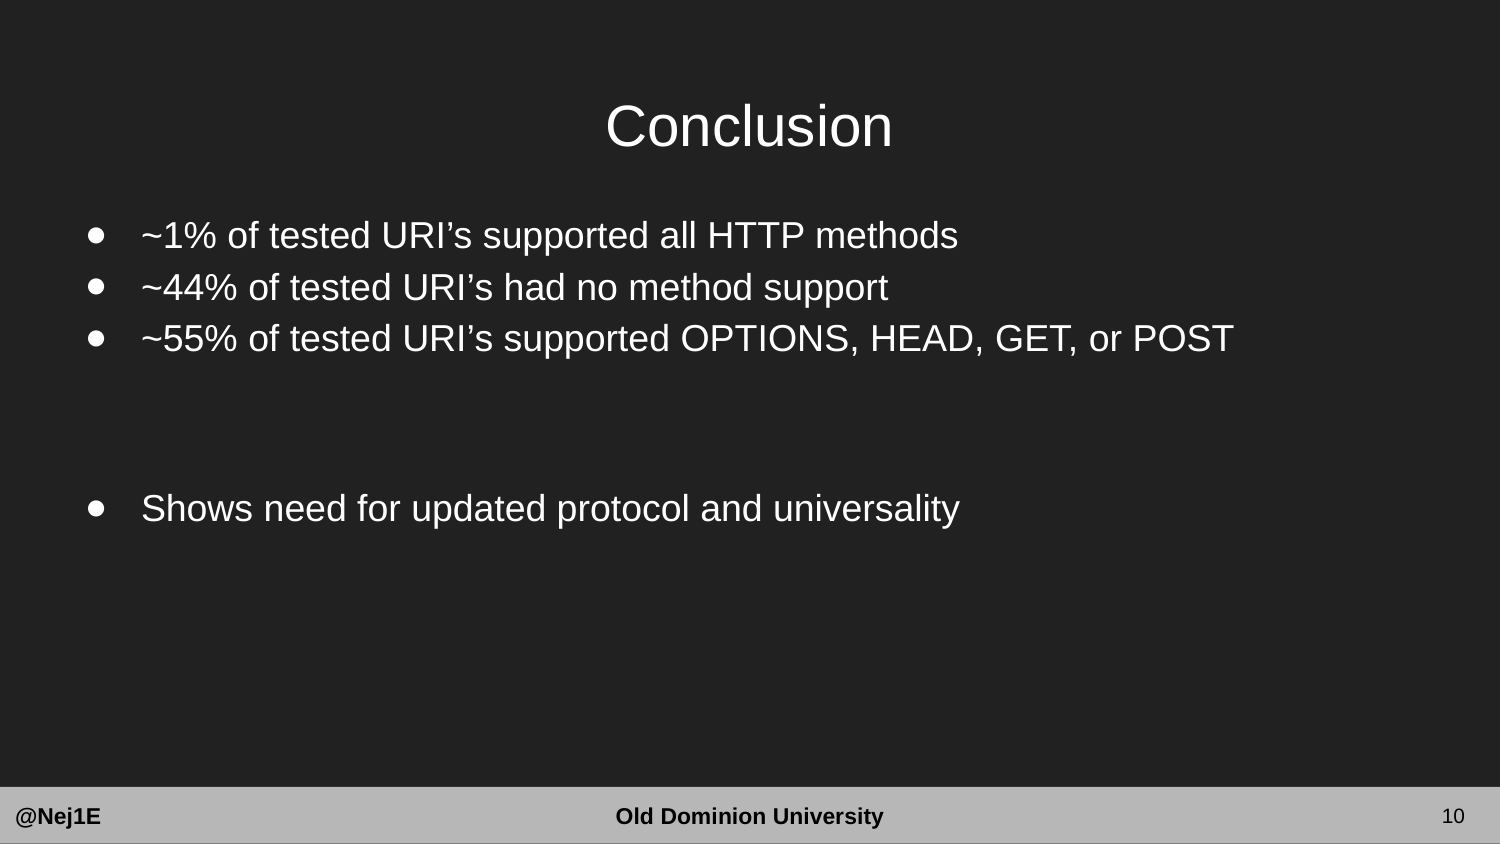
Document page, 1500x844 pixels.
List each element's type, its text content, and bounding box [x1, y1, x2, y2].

slide_number ‹#› [1389, 783, 1480, 844]
list ~1% of tested URI’s supported all HTTP methods ~44% of tested URI’s had no method support ~55% of tested URI’s supported OPTIONS, HEAD, GET, or POST Shows need for updated protocol and universality [51, 189, 1449, 750]
title Conclusion [51, 72, 1449, 167]
